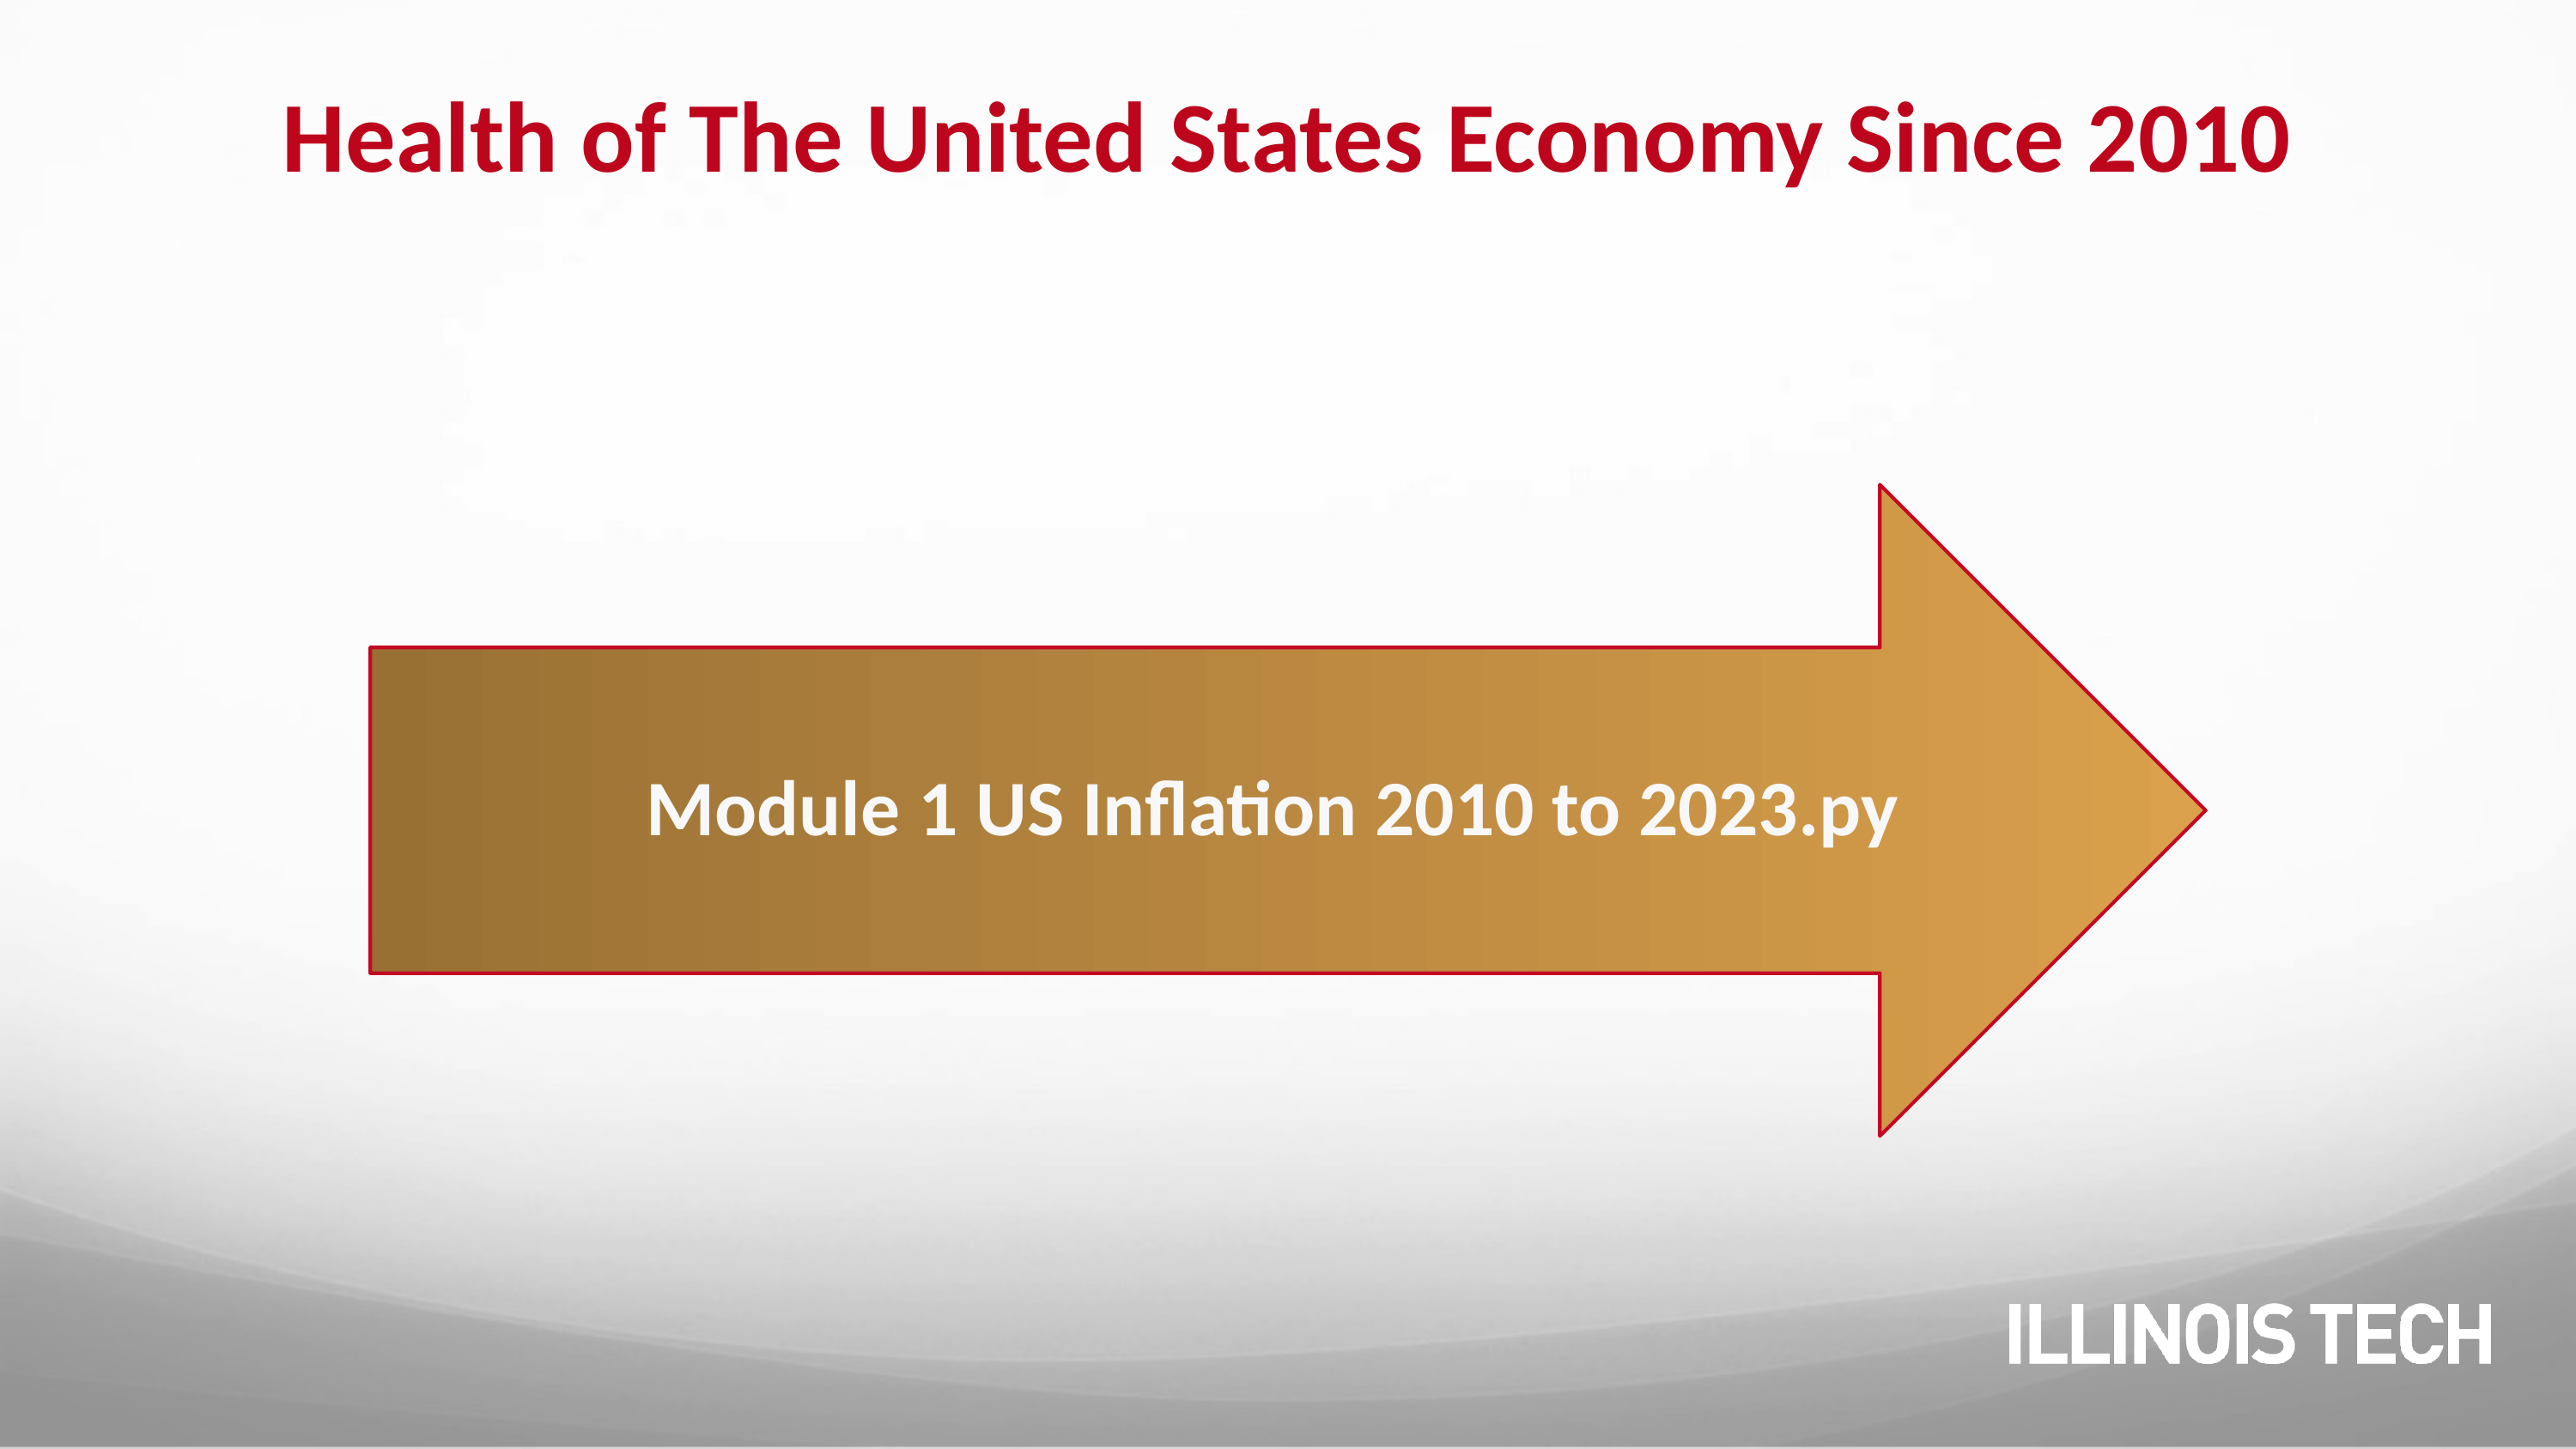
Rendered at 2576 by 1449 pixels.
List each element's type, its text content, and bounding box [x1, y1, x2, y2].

picture [0, 0, 2576, 1449]
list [369, 452, 2207, 1168]
title Health of The United States Economy Since 2010 [155, 22, 2421, 241]
